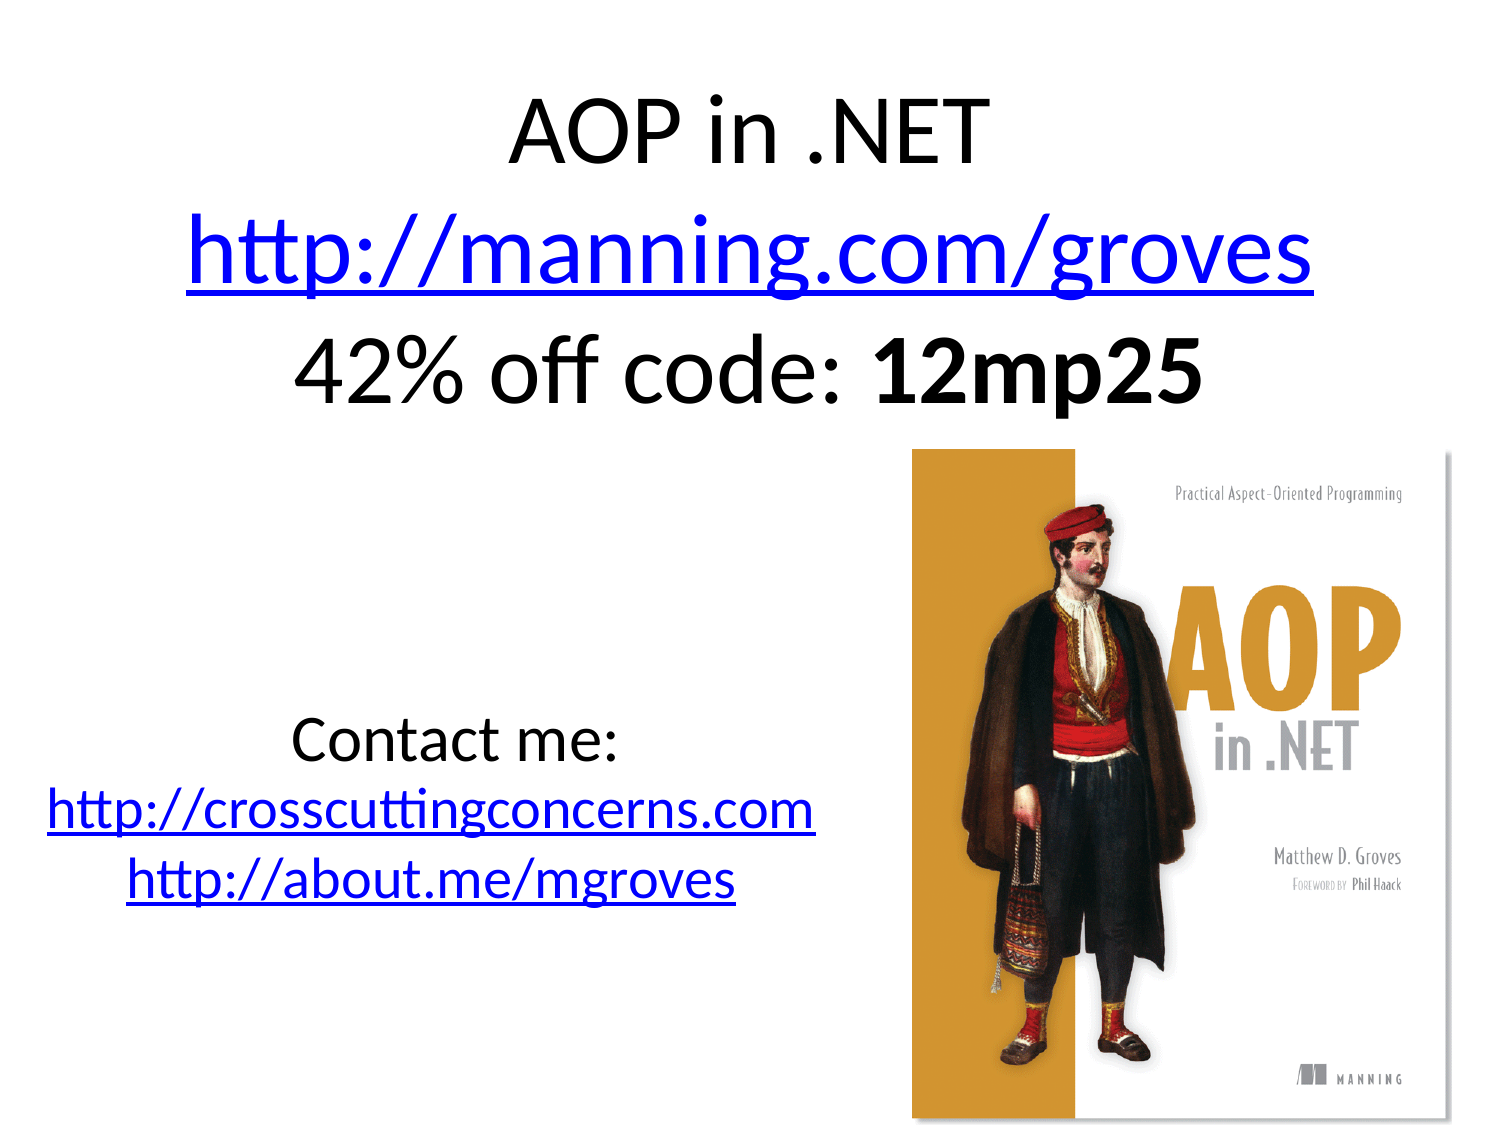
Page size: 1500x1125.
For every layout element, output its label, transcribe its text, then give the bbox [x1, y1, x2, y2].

text_box http://crosscuttingconcerns.com http://about.me/mgroves [0, 762, 863, 988]
picture [912, 449, 1452, 1125]
title AOP in .NET http://manning.com/groves 42% off code: 12mp25 [75, 149, 1425, 338]
text_box Contact me: [277, 687, 636, 783]
